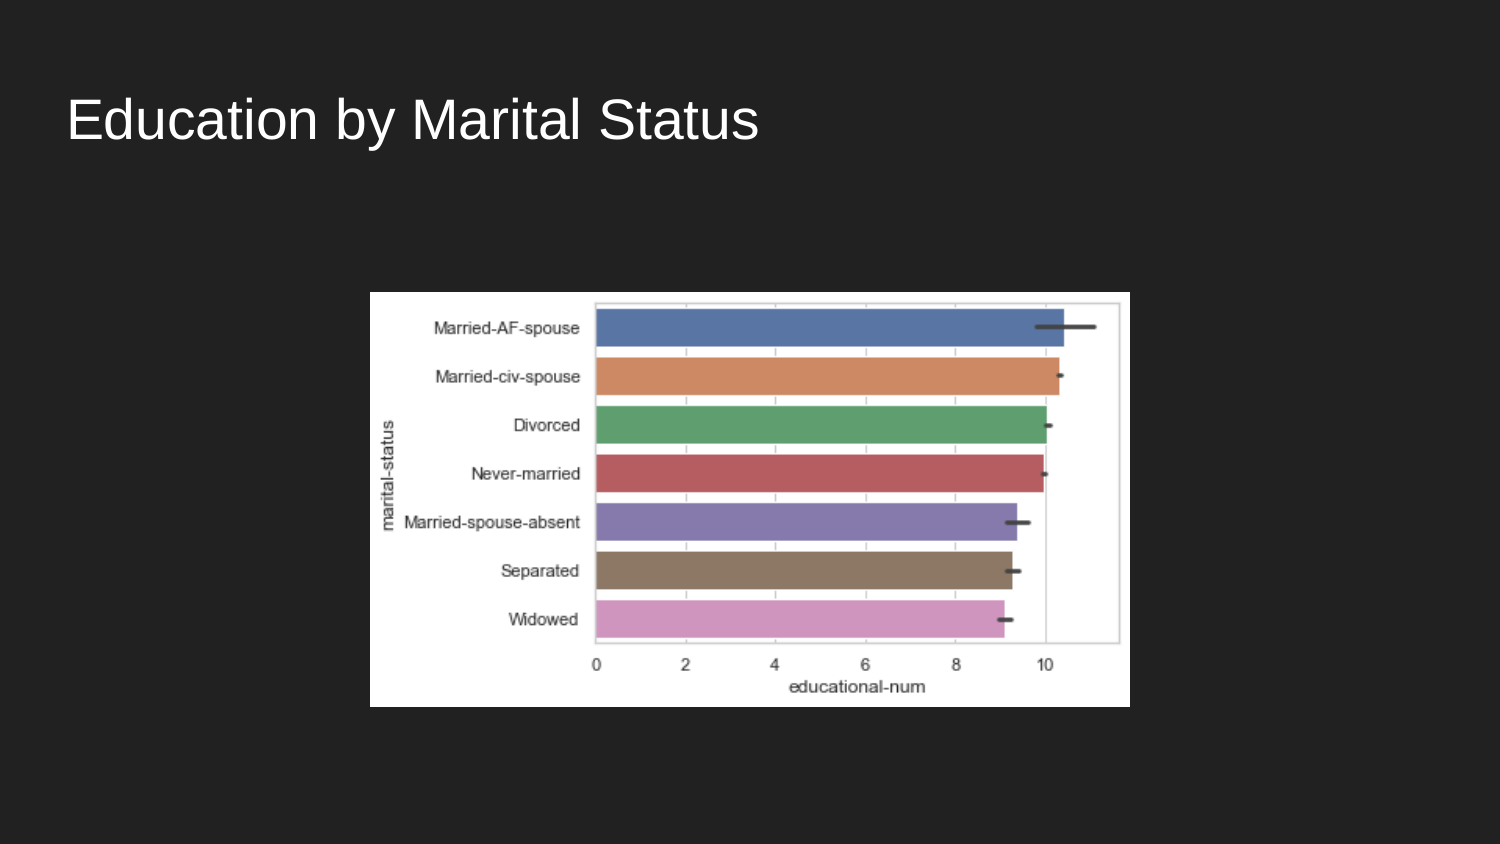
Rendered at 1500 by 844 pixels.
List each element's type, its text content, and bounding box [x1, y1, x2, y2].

title Education by Marital Status [51, 72, 1449, 167]
picture [370, 292, 1130, 707]
